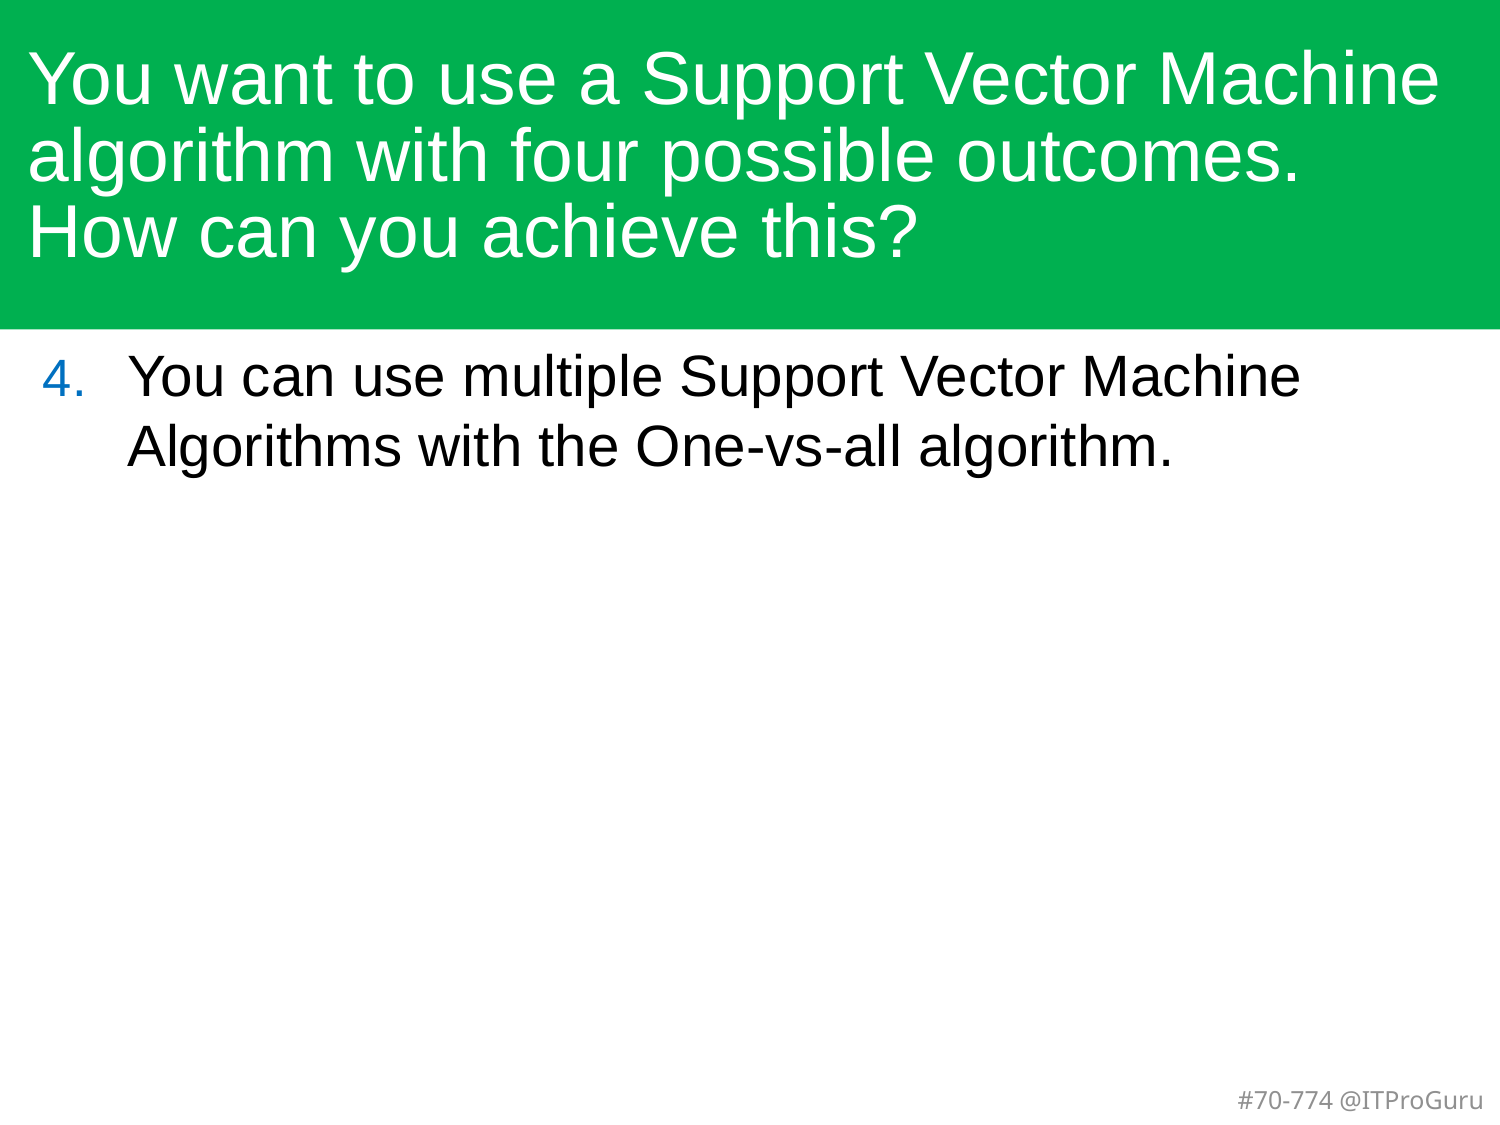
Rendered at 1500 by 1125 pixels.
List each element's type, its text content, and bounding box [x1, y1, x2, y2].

title You want to use a Support Vector Machine algorithm with four possible outcomes. How can you achieve this? [27, 0, 1482, 318]
list You can use multiple Support Vector Machine Algorithms with the One-vs-all algorithm. [42, 337, 1450, 1017]
